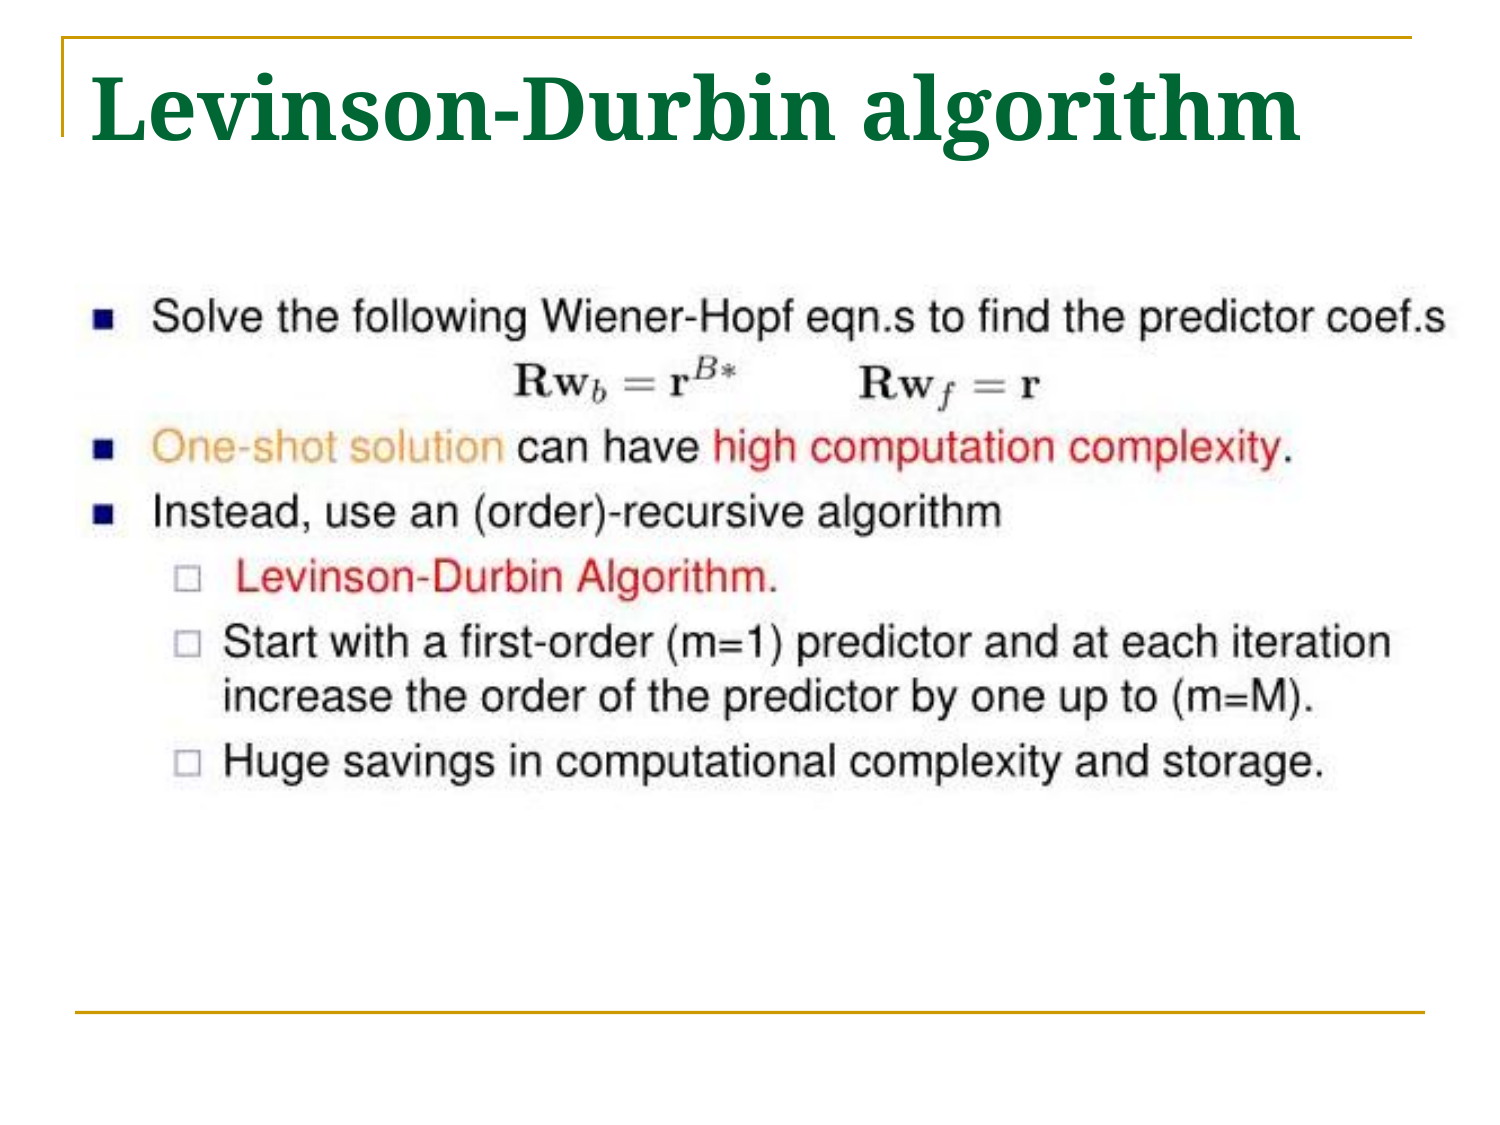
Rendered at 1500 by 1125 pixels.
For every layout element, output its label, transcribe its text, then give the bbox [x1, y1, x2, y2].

title Levinson-Durbin algorithm [75, 45, 1425, 233]
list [74, 249, 1480, 826]
